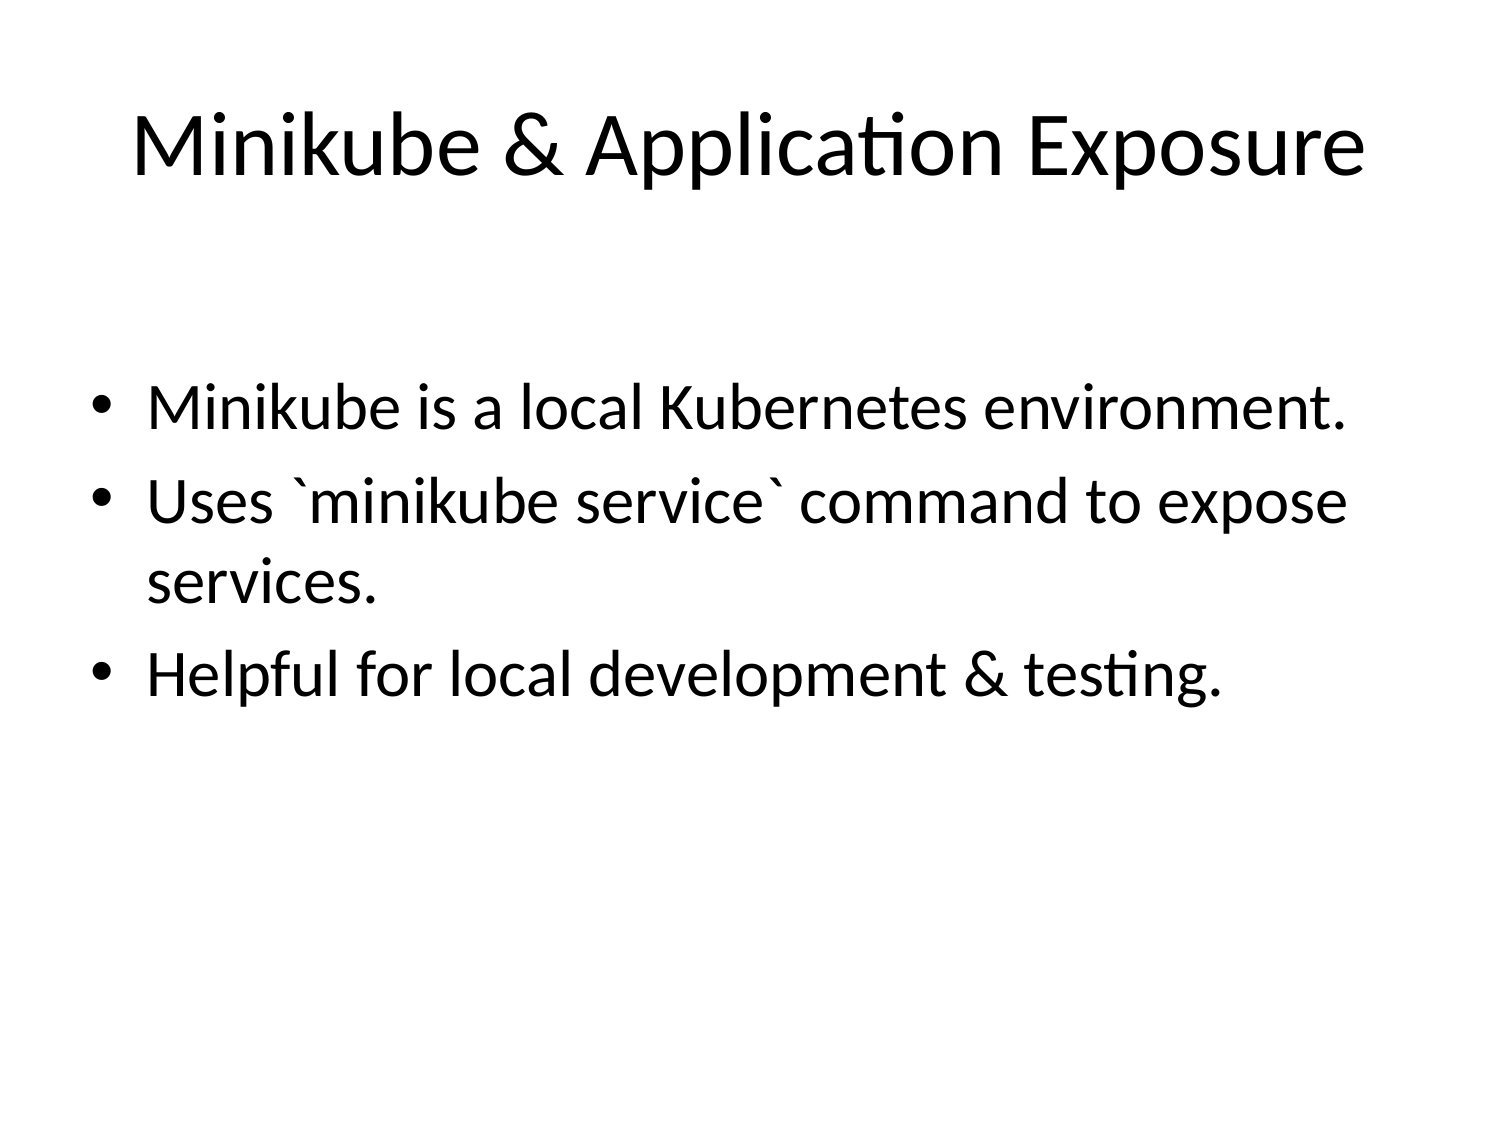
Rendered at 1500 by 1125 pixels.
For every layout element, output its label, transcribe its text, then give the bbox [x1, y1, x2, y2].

title Minikube & Application Exposure [75, 45, 1425, 233]
list Minikube is a local Kubernetes environment. Uses `minikube service` command to expose services. Helpful for local development & testing. [75, 262, 1425, 1005]
